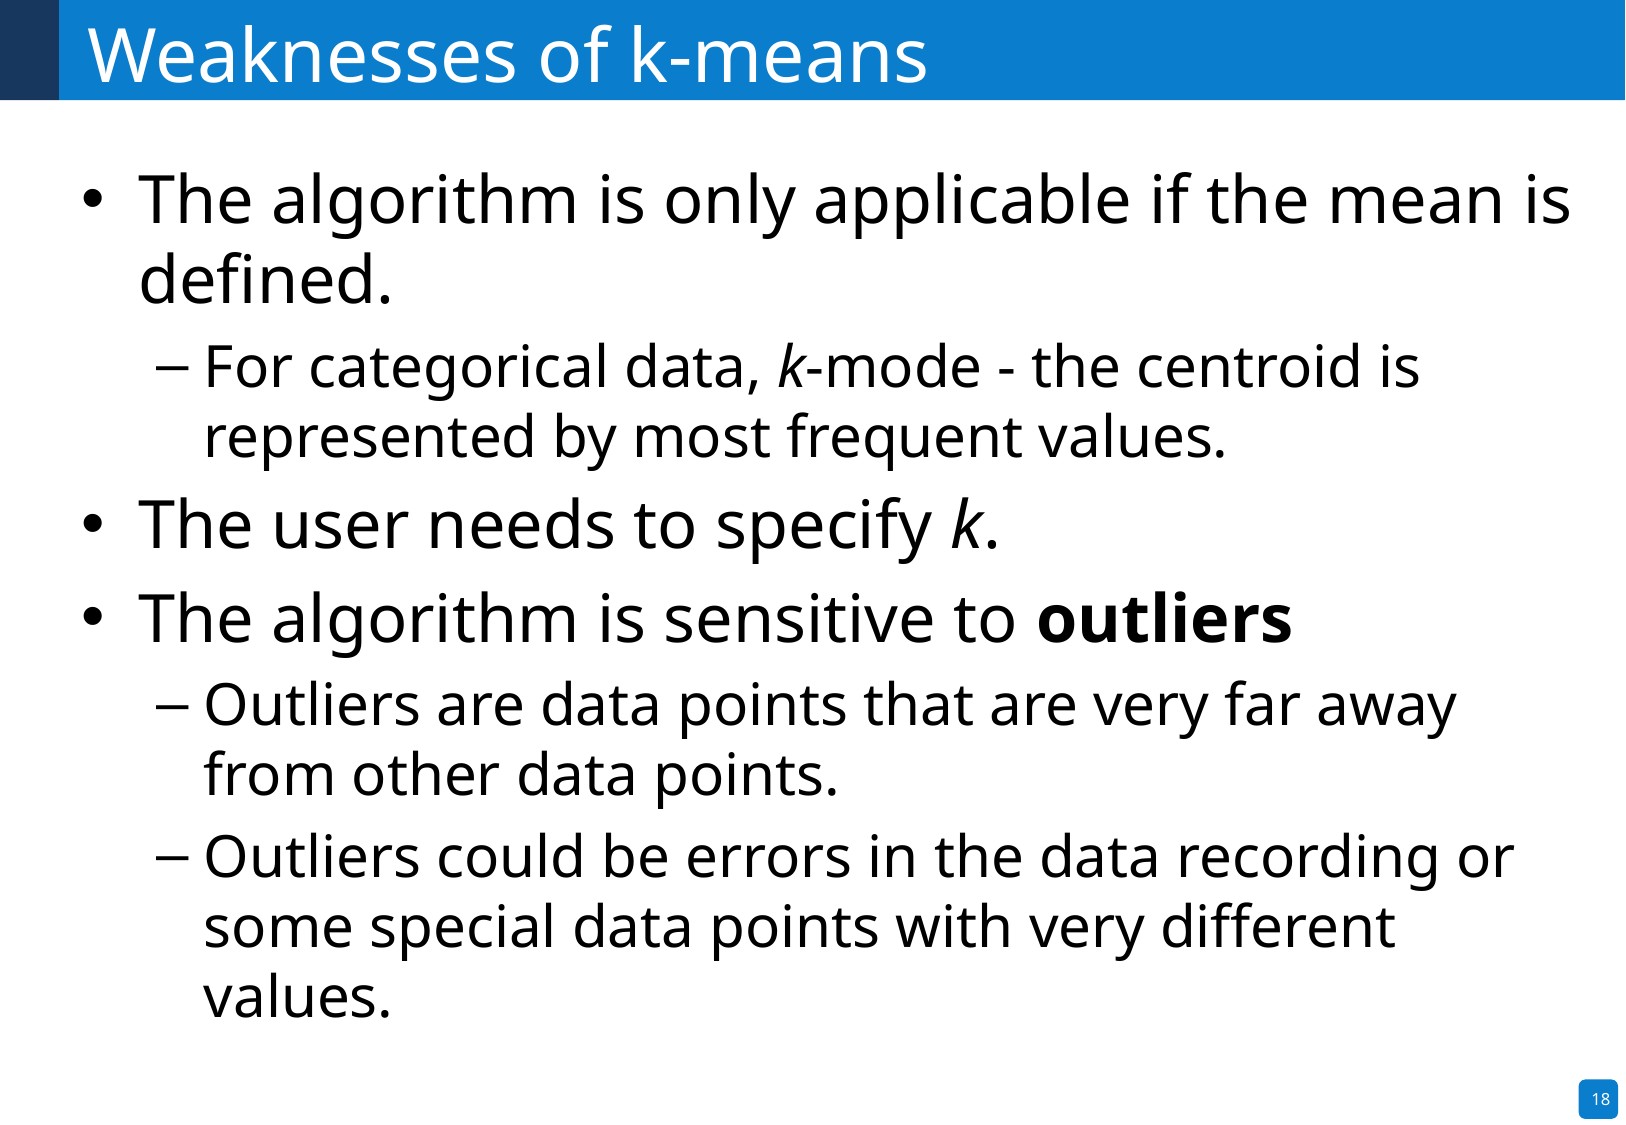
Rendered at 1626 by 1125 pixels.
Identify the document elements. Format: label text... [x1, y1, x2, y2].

text_box The algorithm is only applicable if the mean is defined. For categorical data, k-mode - the centroid is represented by most frequent values. The user needs to specify k. The algorithm is sensitive to outliers Outliers are data points that are very far away from other data points. Outliers could be errors in the data recording or some special data points with very different values. [67, 149, 1613, 1038]
slide_number 18 [1574, 1076, 1625, 1124]
text_box Weaknesses of k-means [72, 0, 1423, 149]
